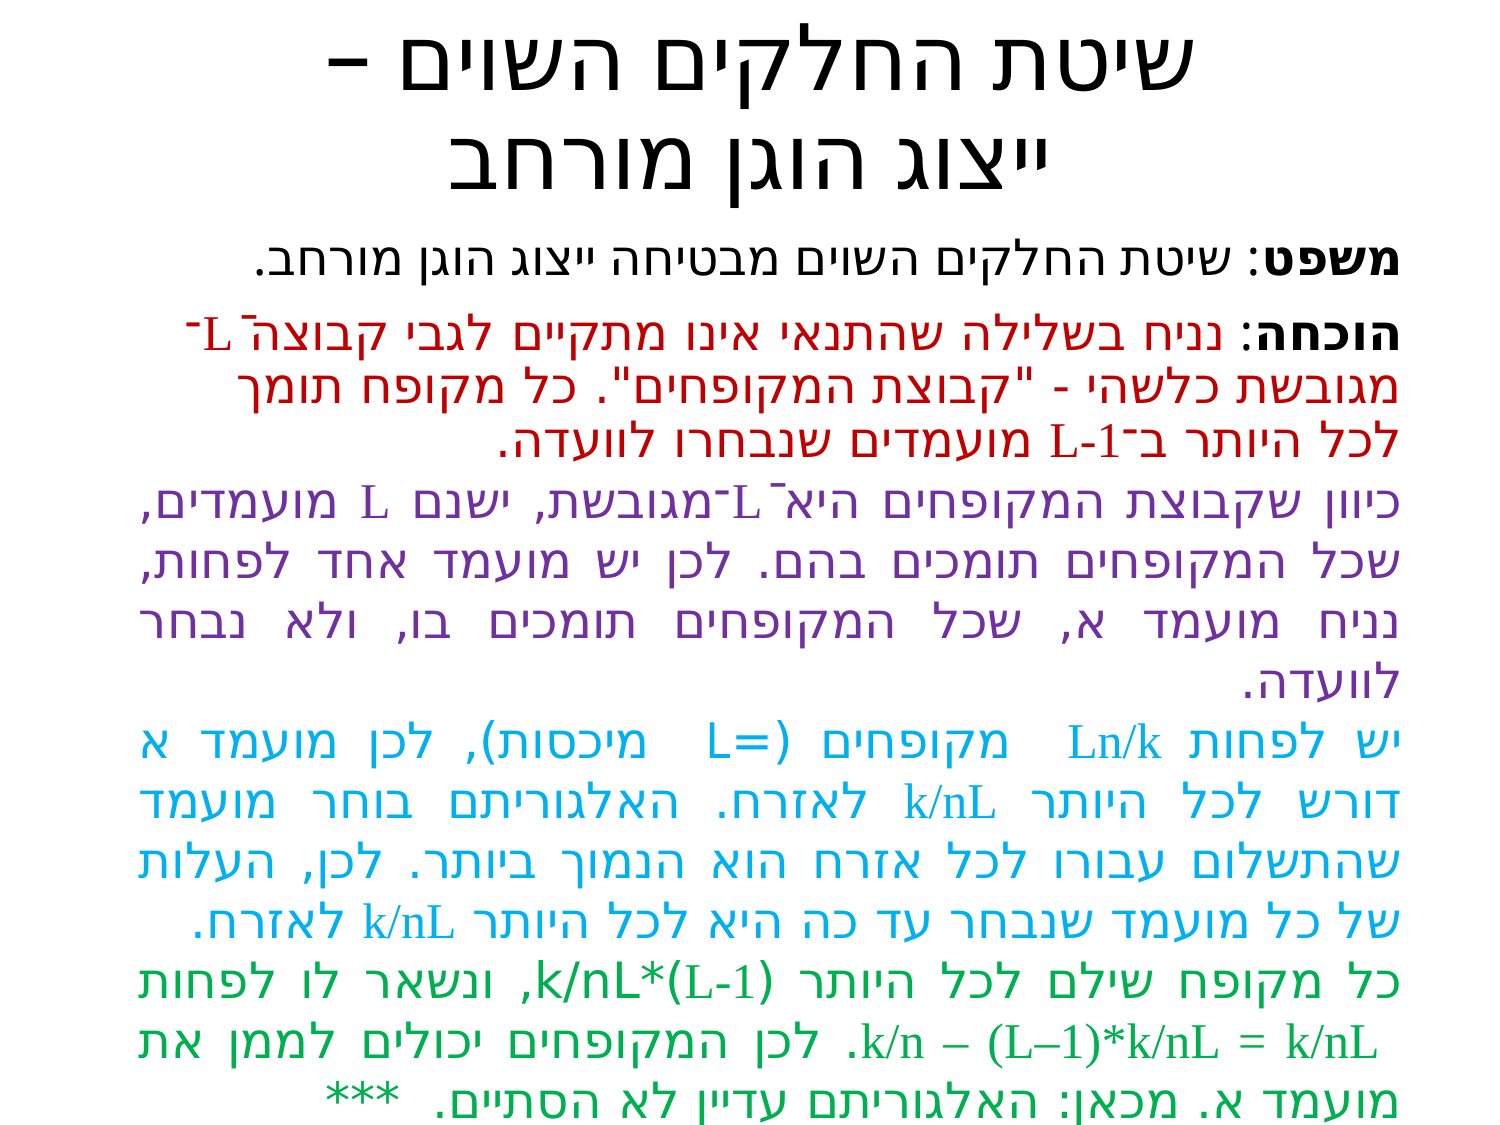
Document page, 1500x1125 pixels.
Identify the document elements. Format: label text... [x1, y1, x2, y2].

title שיטת החלקים השוים – ייצוג הוגן מורחב [103, 17, 1397, 203]
list משפט: שיטת החלקים השוים מבטיחה ייצוג הוגן מורחב. הוכחה: נניח בשלילה שהתנאי אינו מתקיים לגבי קבוצה Lֿ־מגובשת כלשהי - "קבוצת המקופחים". כל מקופח תומך לכל היותר ב־L-1 מועמדים שנבחרו לוועדה. כיוון שקבוצת המקופחים היא Lֿ־מגובשת, ישנם L מועמדים, שכל המקופחים תומכים בהם. לכן יש מועמד אחד לפחות, נניח מועמד א, שכל המקופחים תומכים בו, ולא נבחר לוועדה. יש לפחות Ln/k מקופחים (=L מיכסות), לכן מועמד א דורש לכל היותר k/nL לאזרח. האלגוריתם בוחר מועמד שהתשלום עבורו לכל אזרח הוא הנמוך ביותר. לכן, העלות של כל מועמד שנבחר עד כה היא לכל היותר k/nL לאזרח. כל מקופח שילם לכל היותר (L-1)*k/nL, ונשאר לו לפחות k/n – (L–1)*k/nL = k/nL. לכן המקופחים יכולים לממן את מועמד א. מכאן: האלגוריתם עדיין לא הסתיים. *** [123, 224, 1418, 1057]
